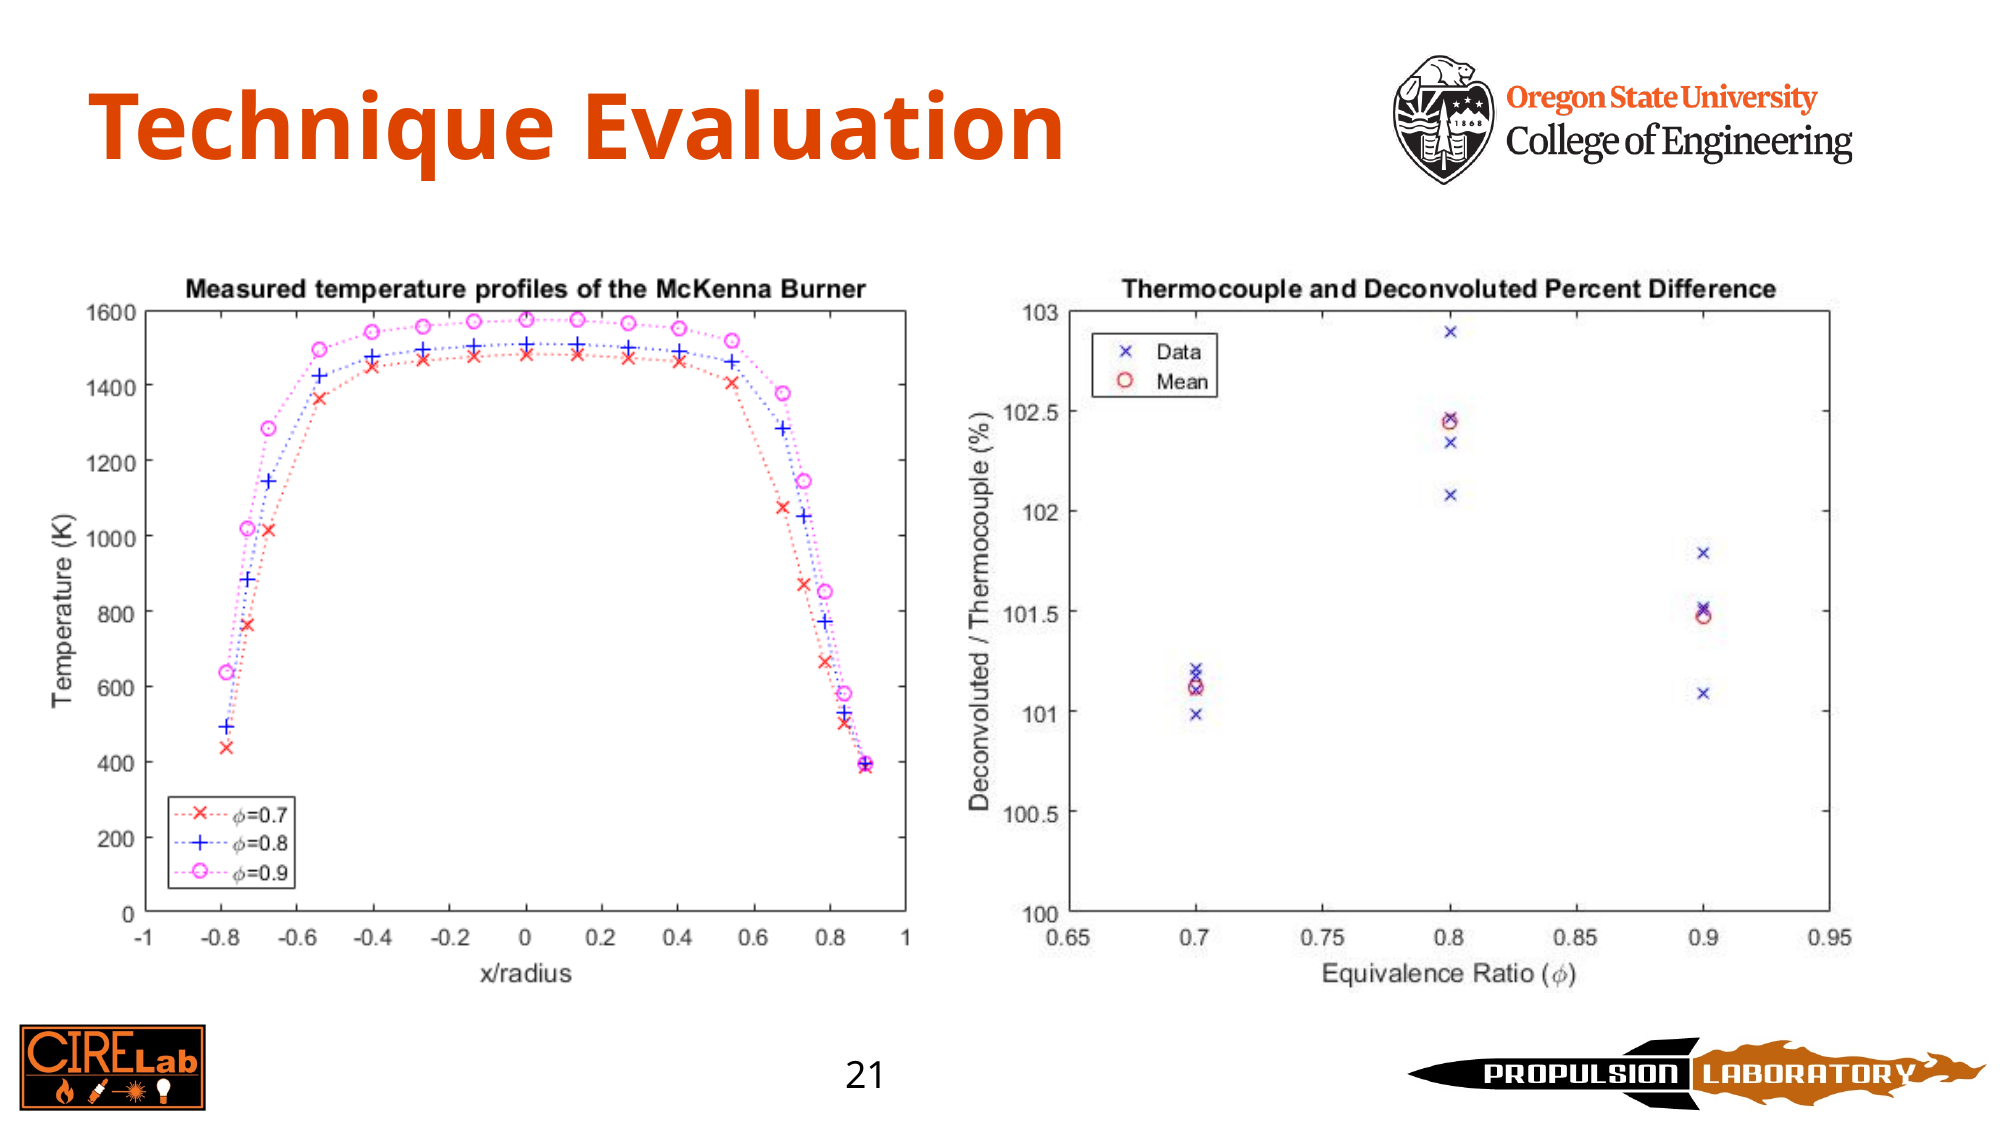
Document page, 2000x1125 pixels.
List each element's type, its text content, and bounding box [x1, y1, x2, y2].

title Technique Evaluation [72, 60, 1379, 254]
picture [16, 255, 1924, 993]
footer 21 [549, 1043, 1183, 1104]
picture [19, 1024, 206, 1111]
picture [1401, 1034, 1990, 1112]
